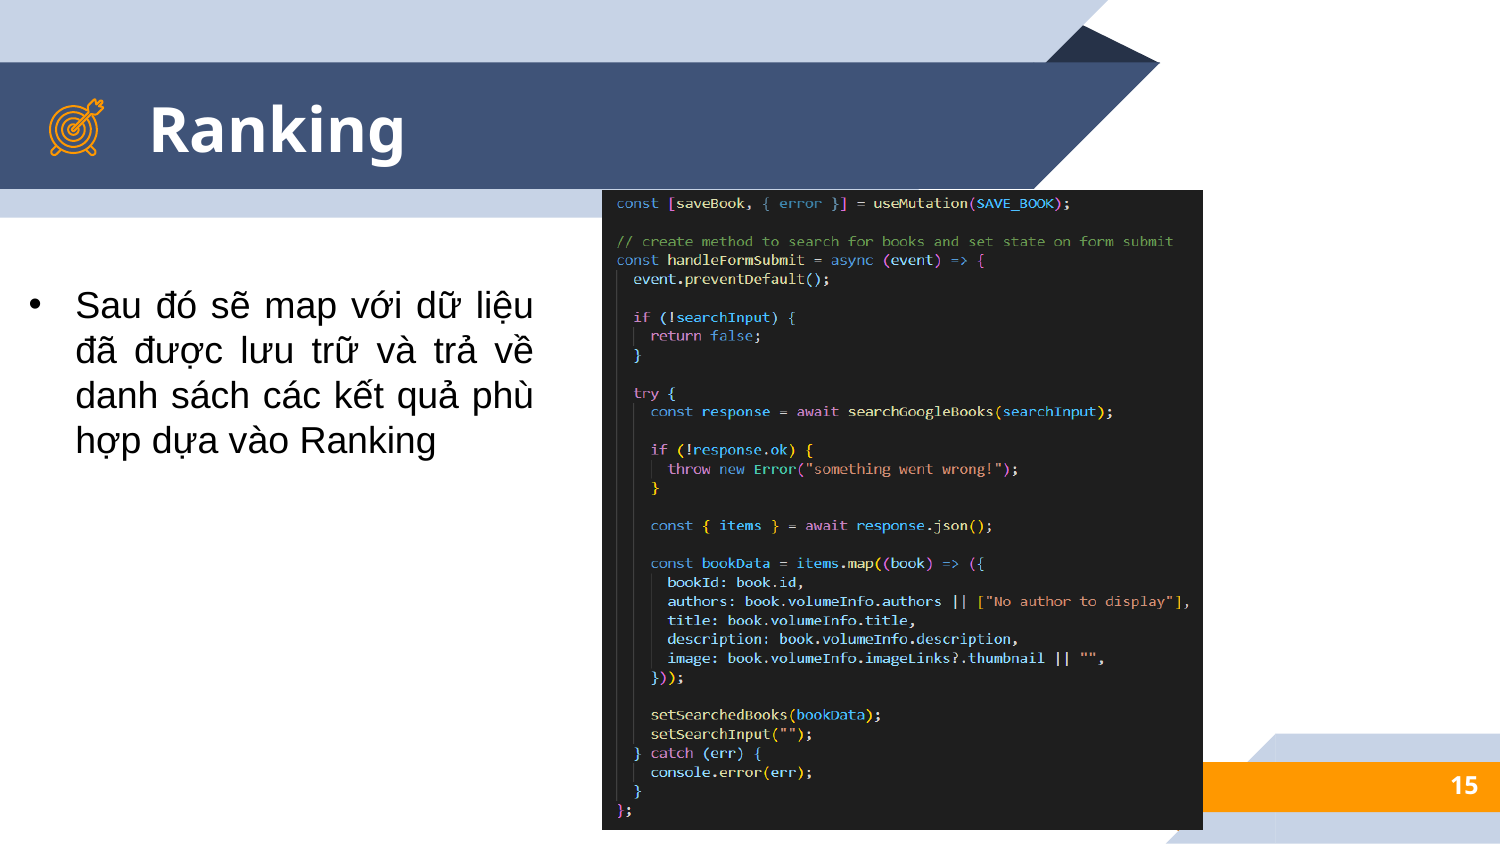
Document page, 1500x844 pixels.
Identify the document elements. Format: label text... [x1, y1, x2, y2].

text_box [49, 99, 104, 156]
picture [602, 189, 1203, 830]
slide_number 15 [1249, 760, 1494, 813]
text_box Sau đó sẽ map với dữ liệu đã được lưu trữ và trả về danh sách các kết quả phù hợp dựa vào Ranking [13, 273, 549, 469]
title Ranking [133, 64, 997, 190]
